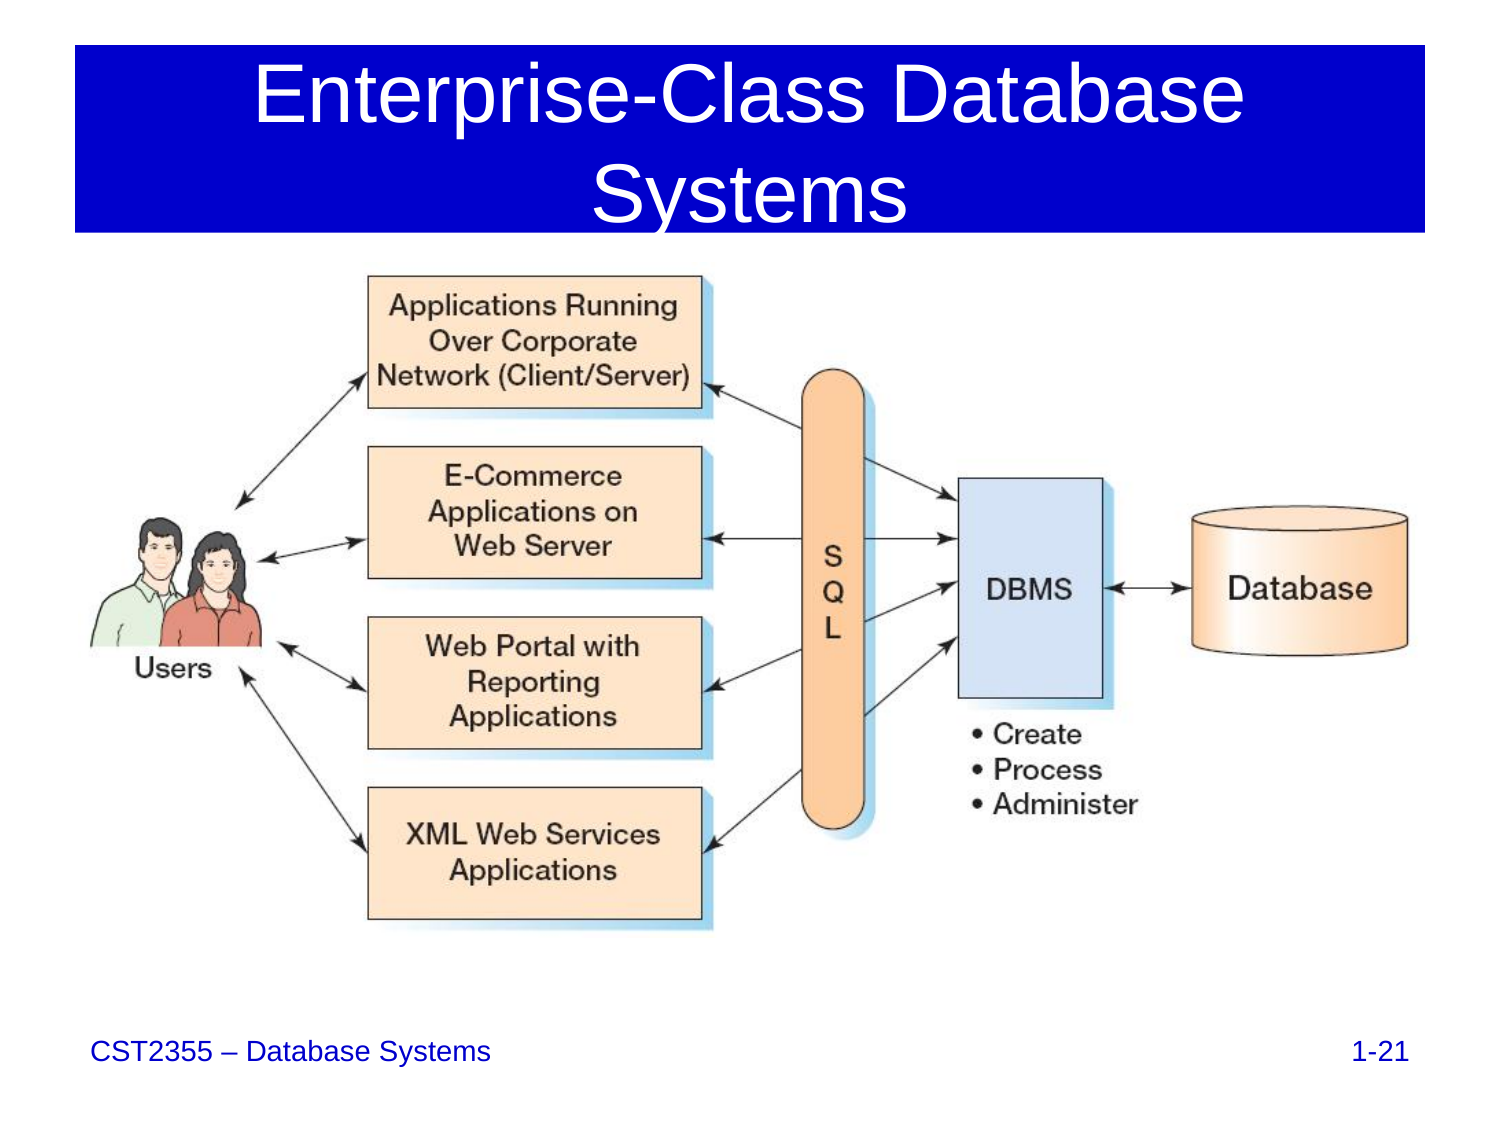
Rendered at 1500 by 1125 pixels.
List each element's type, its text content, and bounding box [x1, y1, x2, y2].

title Enterprise-Class Database Systems [74, 44, 1426, 233]
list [78, 262, 1422, 938]
slide_number 1-21 [1074, 1024, 1426, 1103]
footer CST2355 – Database Systems [74, 1024, 963, 1104]
